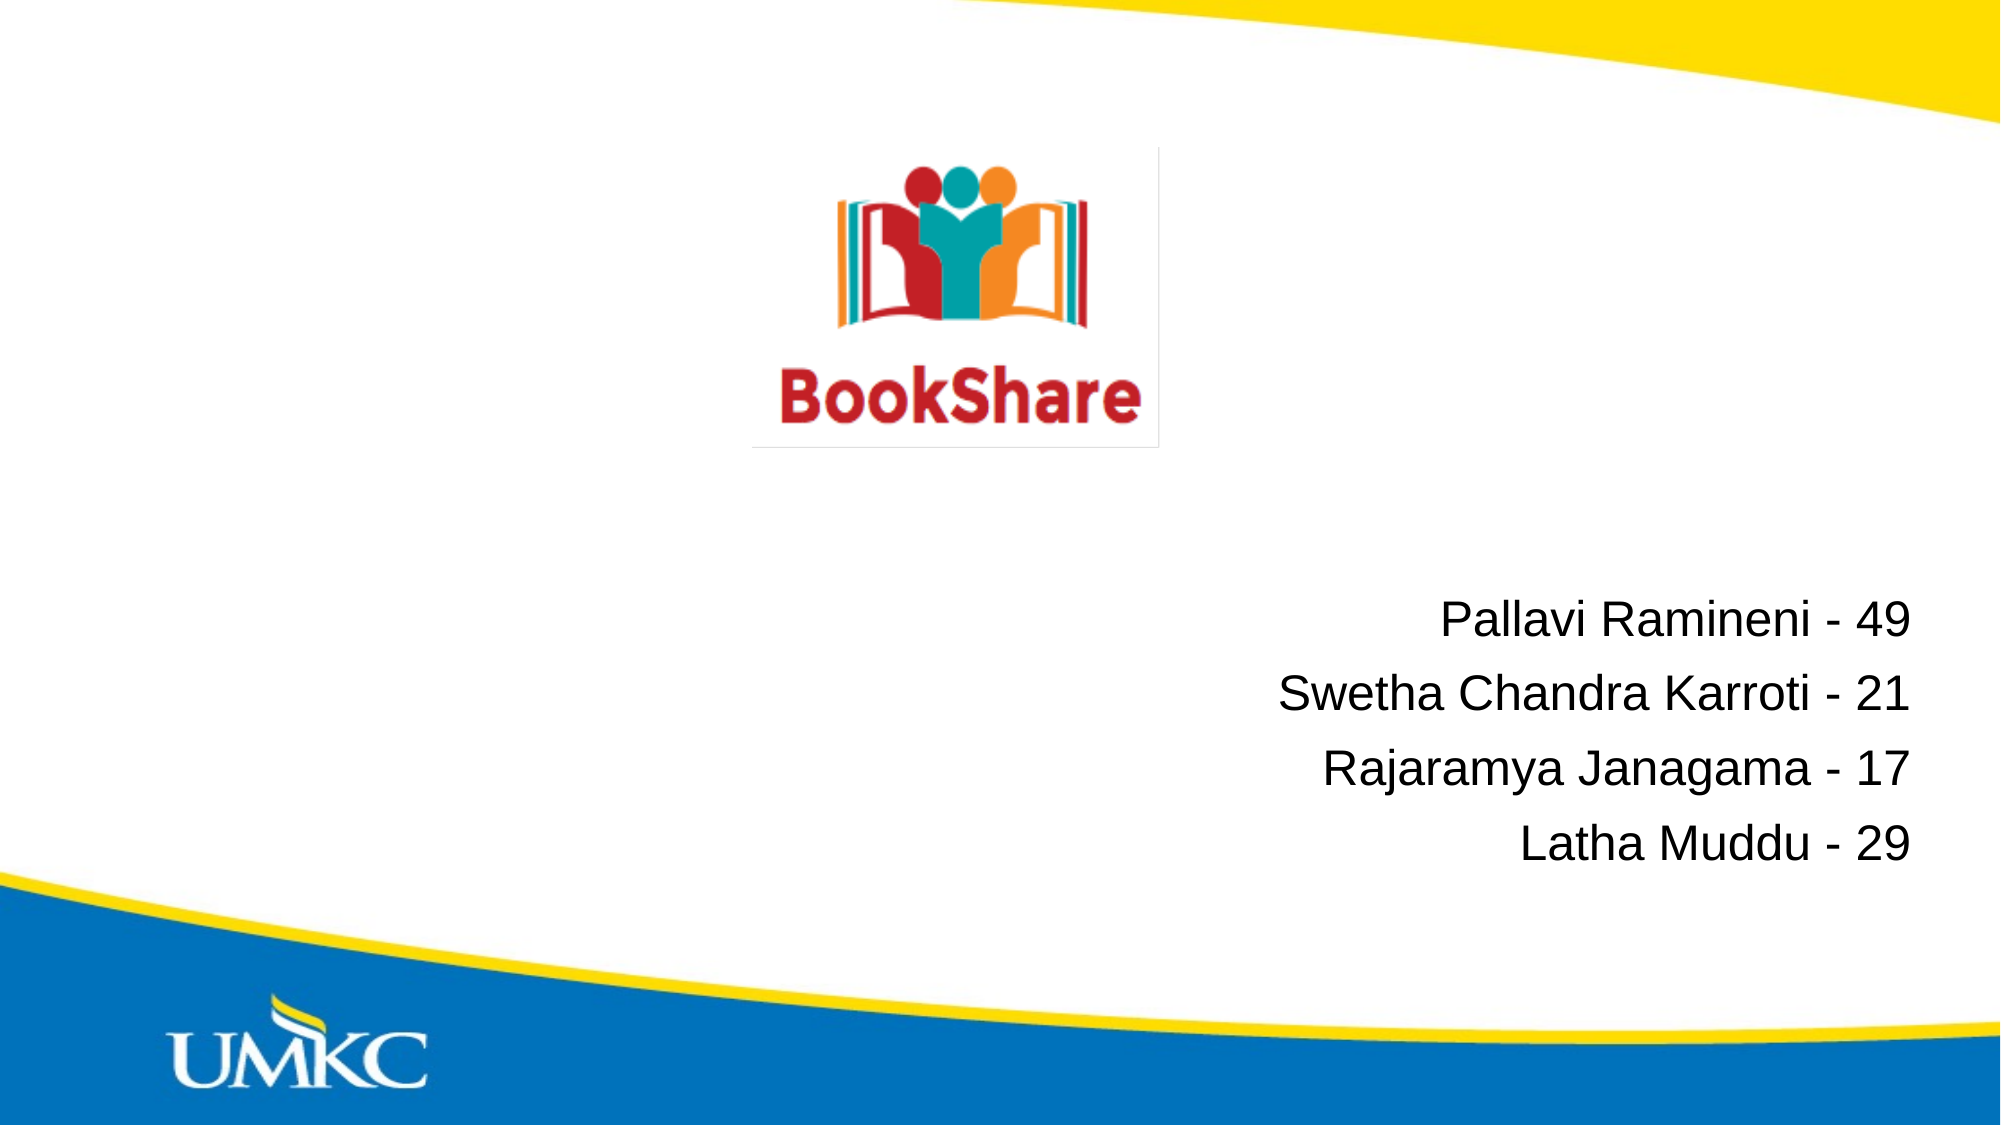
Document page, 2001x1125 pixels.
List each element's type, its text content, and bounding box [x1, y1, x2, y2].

picture [0, 0, 2001, 1125]
list Pallavi Ramineni - 49 Swetha Chandra Karroti - 21 Rajaramya Janagama - 17 Latha Muddu - 29 [816, 578, 1920, 966]
